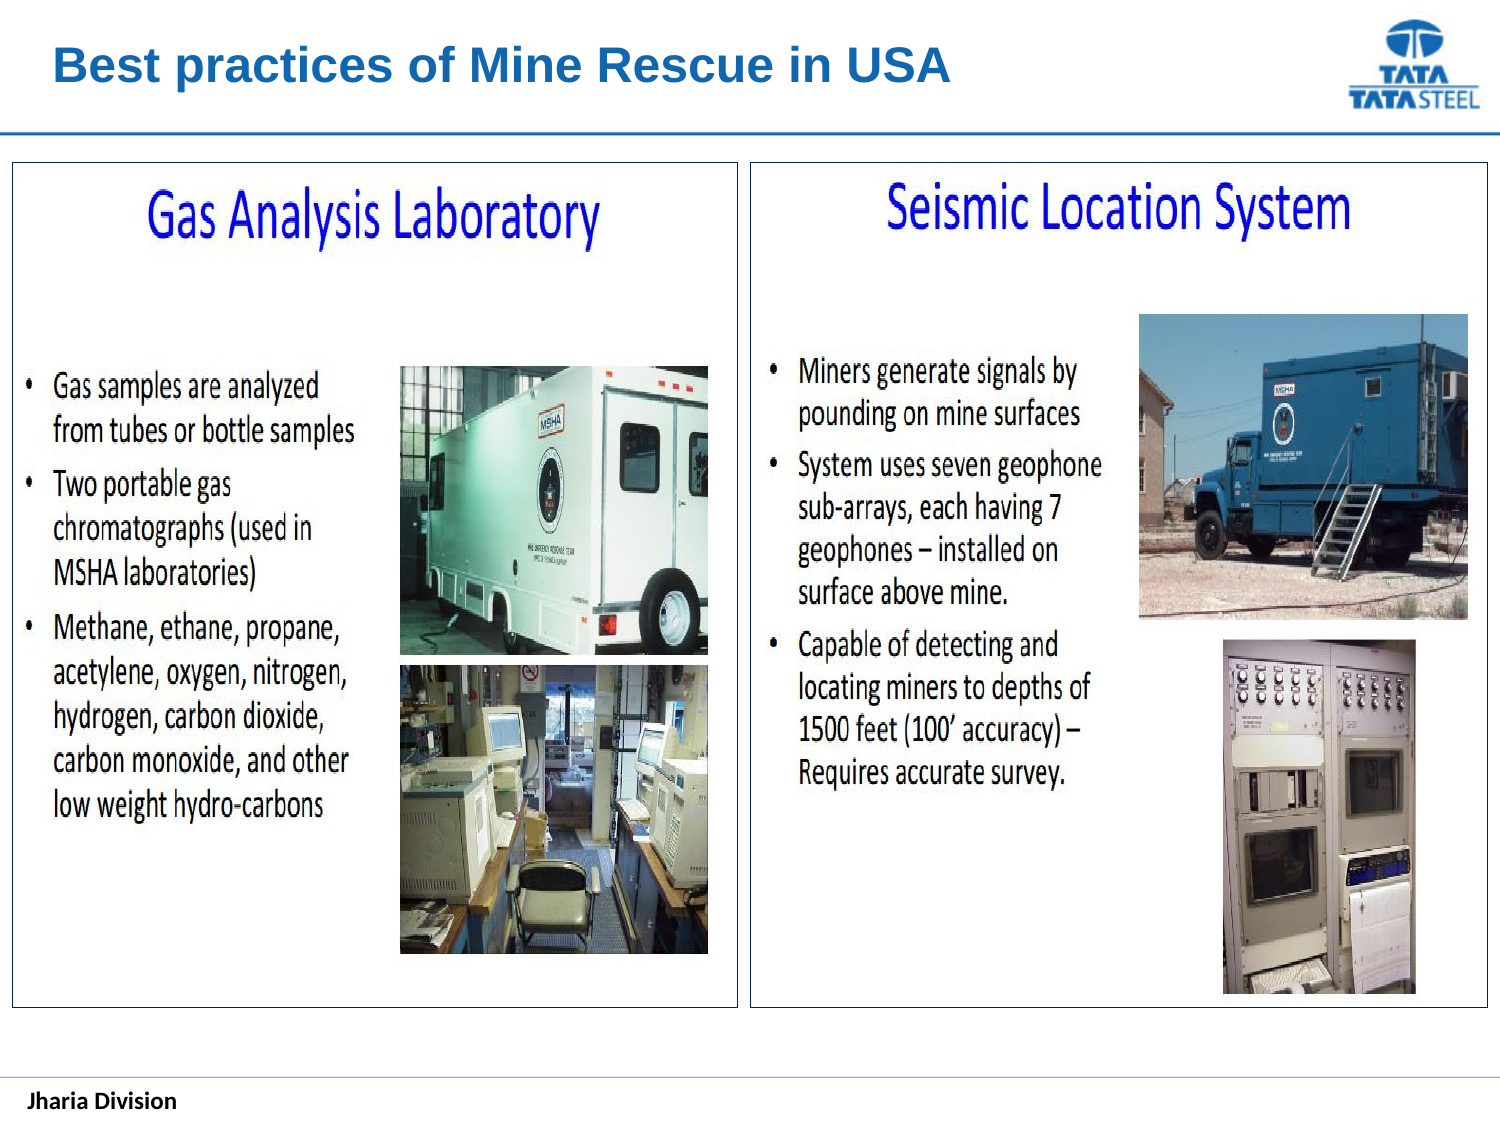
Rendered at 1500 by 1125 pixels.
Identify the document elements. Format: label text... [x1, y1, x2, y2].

picture [0, 0, 1500, 1076]
title Best practices of Mine Rescue in USA [36, 24, 1350, 101]
picture [0, 1078, 1500, 1125]
